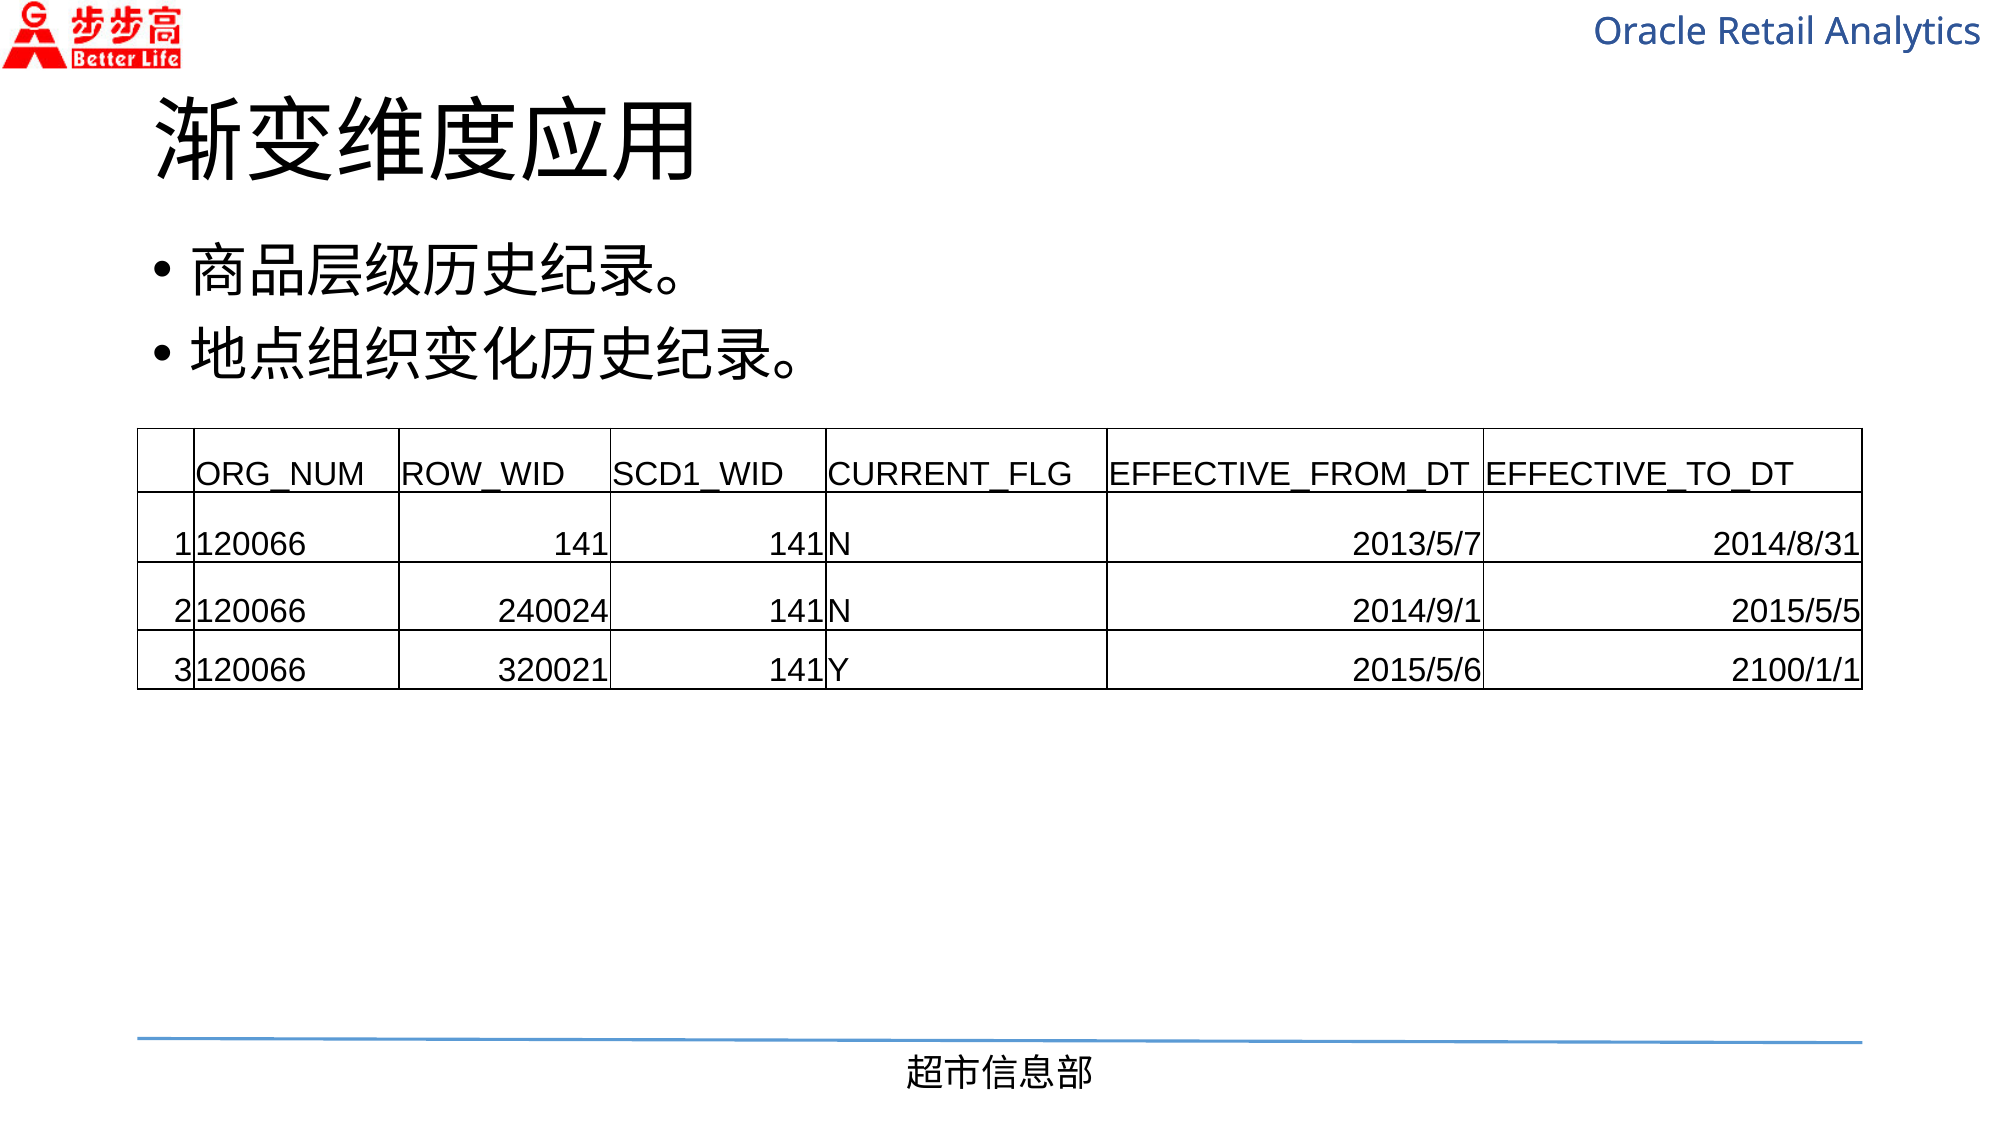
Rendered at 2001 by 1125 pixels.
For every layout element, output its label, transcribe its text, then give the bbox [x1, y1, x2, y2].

table_cell 2 [138, 563, 193, 629]
table_header EFFECTIVE_FROM_DT [1108, 429, 1483, 491]
picture [0, 0, 183, 71]
table_cell 141 [611, 493, 825, 561]
table_cell Y [827, 631, 1106, 688]
table_cell N [827, 563, 1106, 629]
table_header [138, 429, 193, 491]
table_cell N [827, 493, 1106, 561]
table_cell 141 [400, 493, 610, 561]
table_header SCD1_WID [611, 429, 825, 491]
table_header ORG_NUM [195, 429, 398, 491]
table_cell 3 [138, 631, 193, 688]
table_cell 120066 [195, 631, 398, 688]
table_cell 2015/5/6 [1108, 631, 1483, 688]
table_cell 2014/8/31 [1484, 493, 1861, 561]
table_cell 141 [611, 631, 825, 688]
list 商品层级历史纪录。 地点组织变化历史纪录。 [137, 233, 1863, 406]
table_header EFFECTIVE_TO_DT [1484, 429, 1861, 491]
table_cell 141 [611, 563, 825, 629]
table_header ROW_WID [400, 429, 610, 491]
table_cell 2013/5/7 [1108, 493, 1483, 561]
table_cell 2015/5/5 [1484, 563, 1861, 629]
table_header CURRENT_FLG [827, 429, 1106, 491]
title 渐变维度应用 [137, 76, 1863, 211]
table_cell 320021 [400, 631, 610, 688]
table_cell 120066 [195, 493, 398, 561]
table_cell 2100/1/1 [1484, 631, 1861, 688]
table_cell 2014/9/1 [1108, 563, 1483, 629]
table_cell 240024 [400, 563, 610, 629]
table_cell 120066 [195, 563, 398, 629]
table_cell 1 [138, 493, 193, 561]
